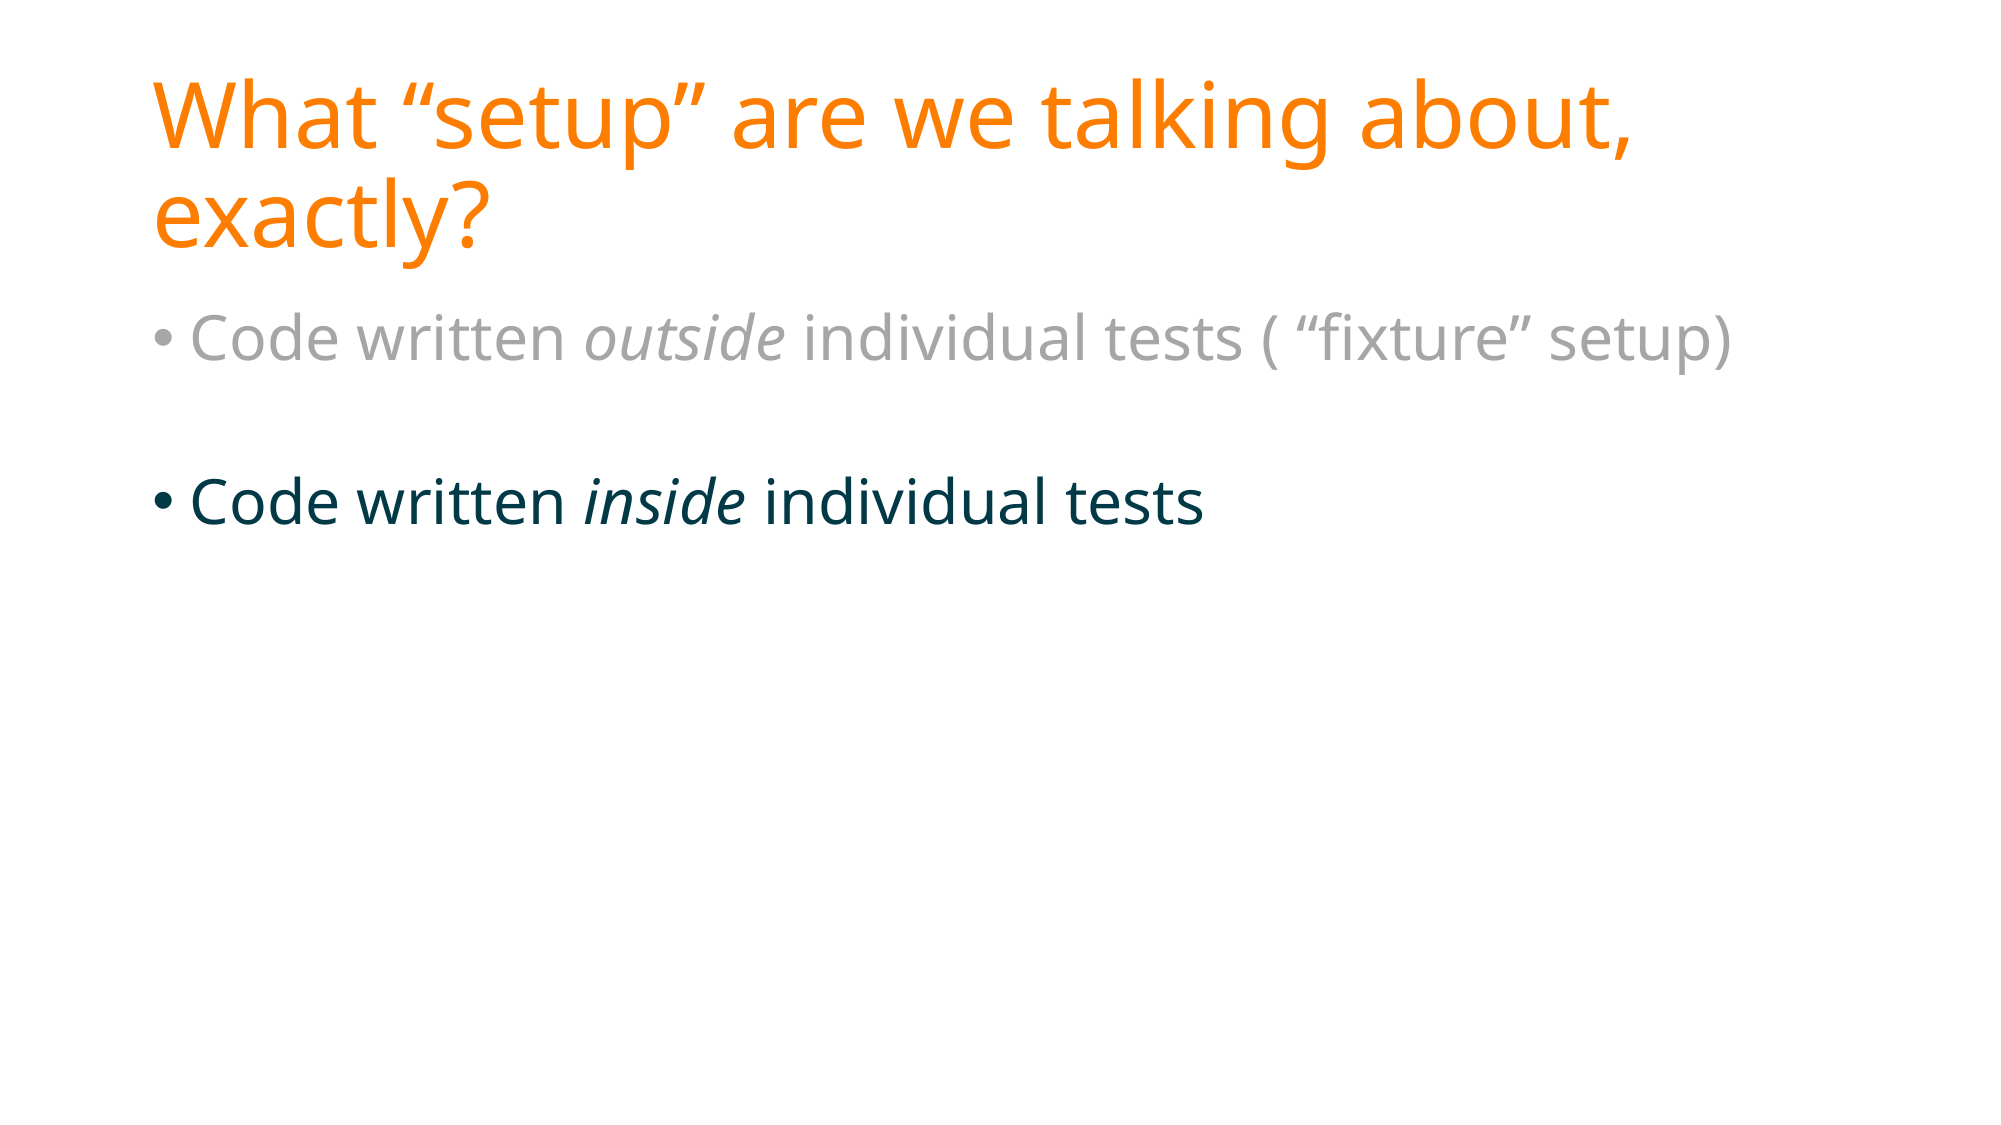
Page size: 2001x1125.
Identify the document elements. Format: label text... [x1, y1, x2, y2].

list Code written outside individual tests ( “fixture” setup) Code written inside individual tests [137, 299, 1863, 1014]
title What “setup” are we talking about, exactly? [137, 59, 1863, 278]
